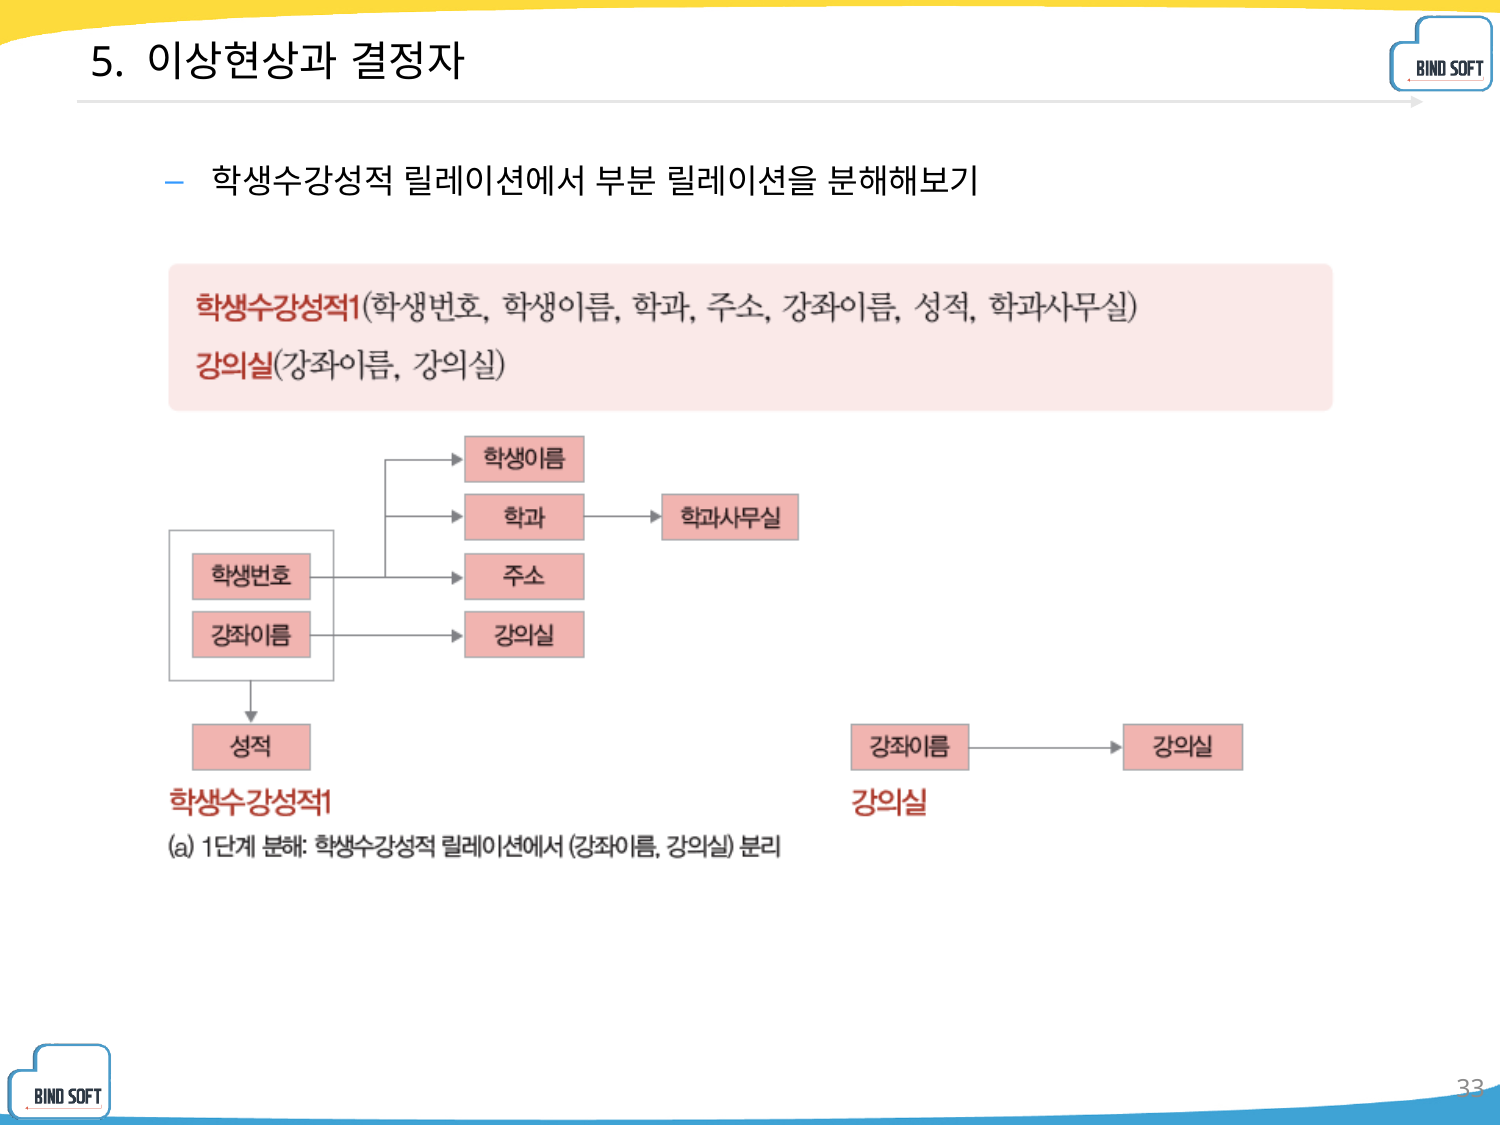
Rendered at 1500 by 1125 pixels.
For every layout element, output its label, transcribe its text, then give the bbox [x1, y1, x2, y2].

picture [0, 0, 1500, 96]
slide_number 33 [1149, 1068, 1500, 1111]
list 학생수강성적 릴레이션에서 부분 릴레이션을 분해해보기 [75, 152, 1425, 806]
picture [0, 1003, 1500, 1125]
picture [161, 256, 1339, 869]
title 5. 이상현상과 결정자 [75, 11, 1425, 108]
